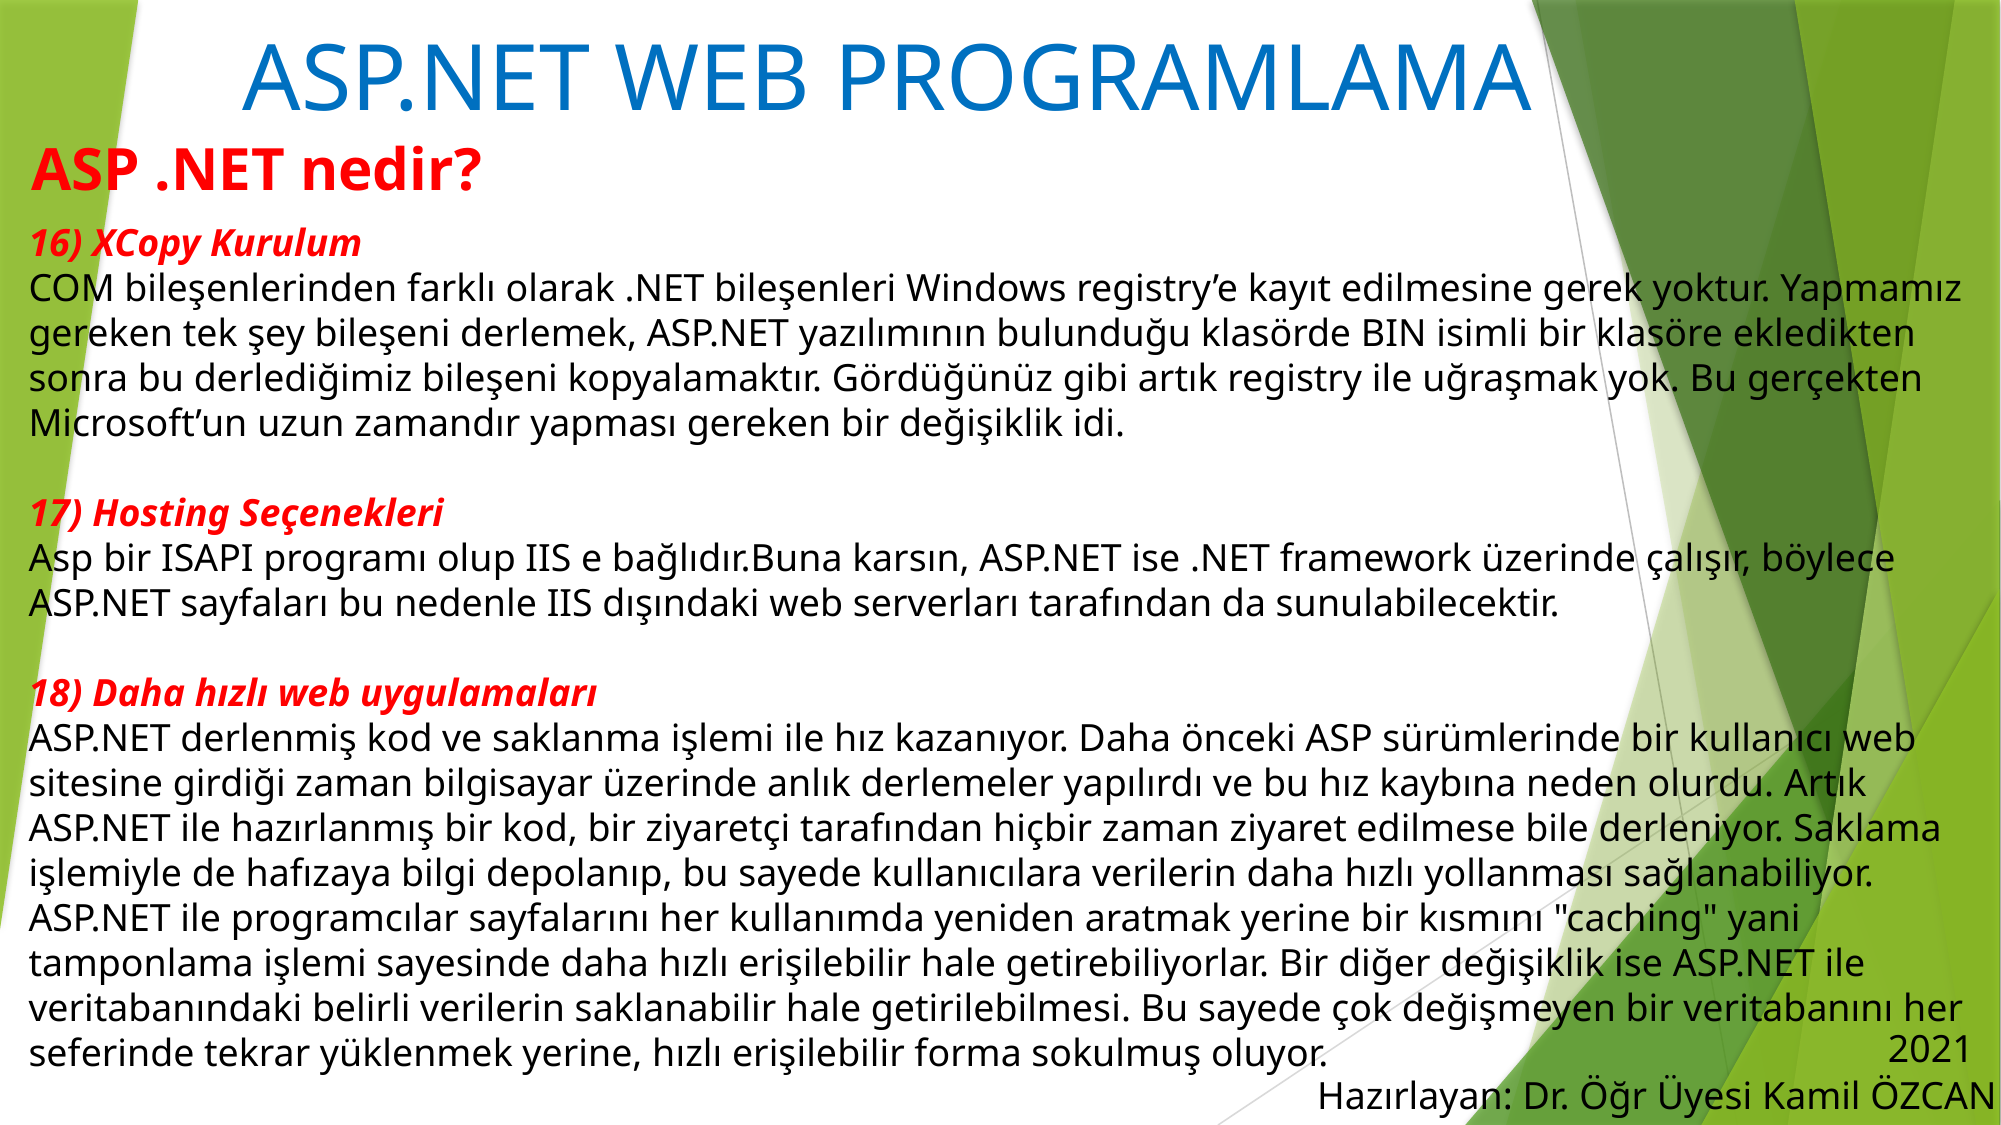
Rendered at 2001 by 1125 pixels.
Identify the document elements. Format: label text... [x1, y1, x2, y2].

text_box ASP .NET nedir? [16, 98, 1533, 210]
title ASP.NET WEB PROGRAMLAMA [0, 0, 1549, 137]
text_box Hazırlayan: Dr. Öğr Üyesi Kamil ÖZCAN [1302, 1064, 2000, 1125]
text_box 16) XCopy Kurulum COM bileşenlerinden farklı olarak .NET bileşenleri Windows registry’e kayıt edilmesine gerek yoktur. Yapmamız gereken tek şey bileşeni derlemek, ASP.NET yazılımının bulunduğu klasörde BIN isimli bir klasöre ekledikten sonra bu derlediğimiz bileşeni kopyalamaktır. Gördüğünüz gibi artık registry ile uğraşmak yok. Bu gerçekten Microsoft’un uzun zamandır yapması gereken bir değişiklik idi. 17) Hosting Seçenekleri Asp bir ISAPI programı olup IIS e bağlıdır.Buna karsın, ASP.NET ise .NET framework üzerinde çalışır, böylece ASP.NET sayfaları bu nedenle IIS dışındaki web serverları tarafından da sunulabilecektir. 18) Daha hızlı web uygulamaları ASP.NET derlenmiş kod ve saklanma işlemi ile hız kazanıyor. Daha önceki ASP sürümlerinde bir kullanıcı web sitesine girdiği zaman bilgisayar üzerinde anlık derlemeler yapılırdı ve bu hız kaybına neden olurdu. Artık ASP.NET ile hazırlanmış bir kod, bir ziyaretçi tarafından hiçbir zaman ziyaret edilmese bile derleniyor. Saklama işlemiyle de hafızaya bilgi depolanıp, bu sayede kullanıcılara verilerin daha hızlı yollanması sağlanabiliyor. ASP.NET ile programcılar sayfalarını her kullanımda yeniden aratmak yerine bir kısmını "caching" yani tamponlama işlemi sayesinde daha hızlı erişilebilir hale getirebiliyorlar. Bir diğer değişiklik ise ASP.NET ile veritabanındaki belirli verilerin saklanabilir hale getirilebilmesi. Bu sayede çok değişmeyen bir veritabanını her seferinde tekrar yüklenmek yerine, hızlı erişilebilir forma sokulmuş oluyor. [13, 211, 1986, 1081]
